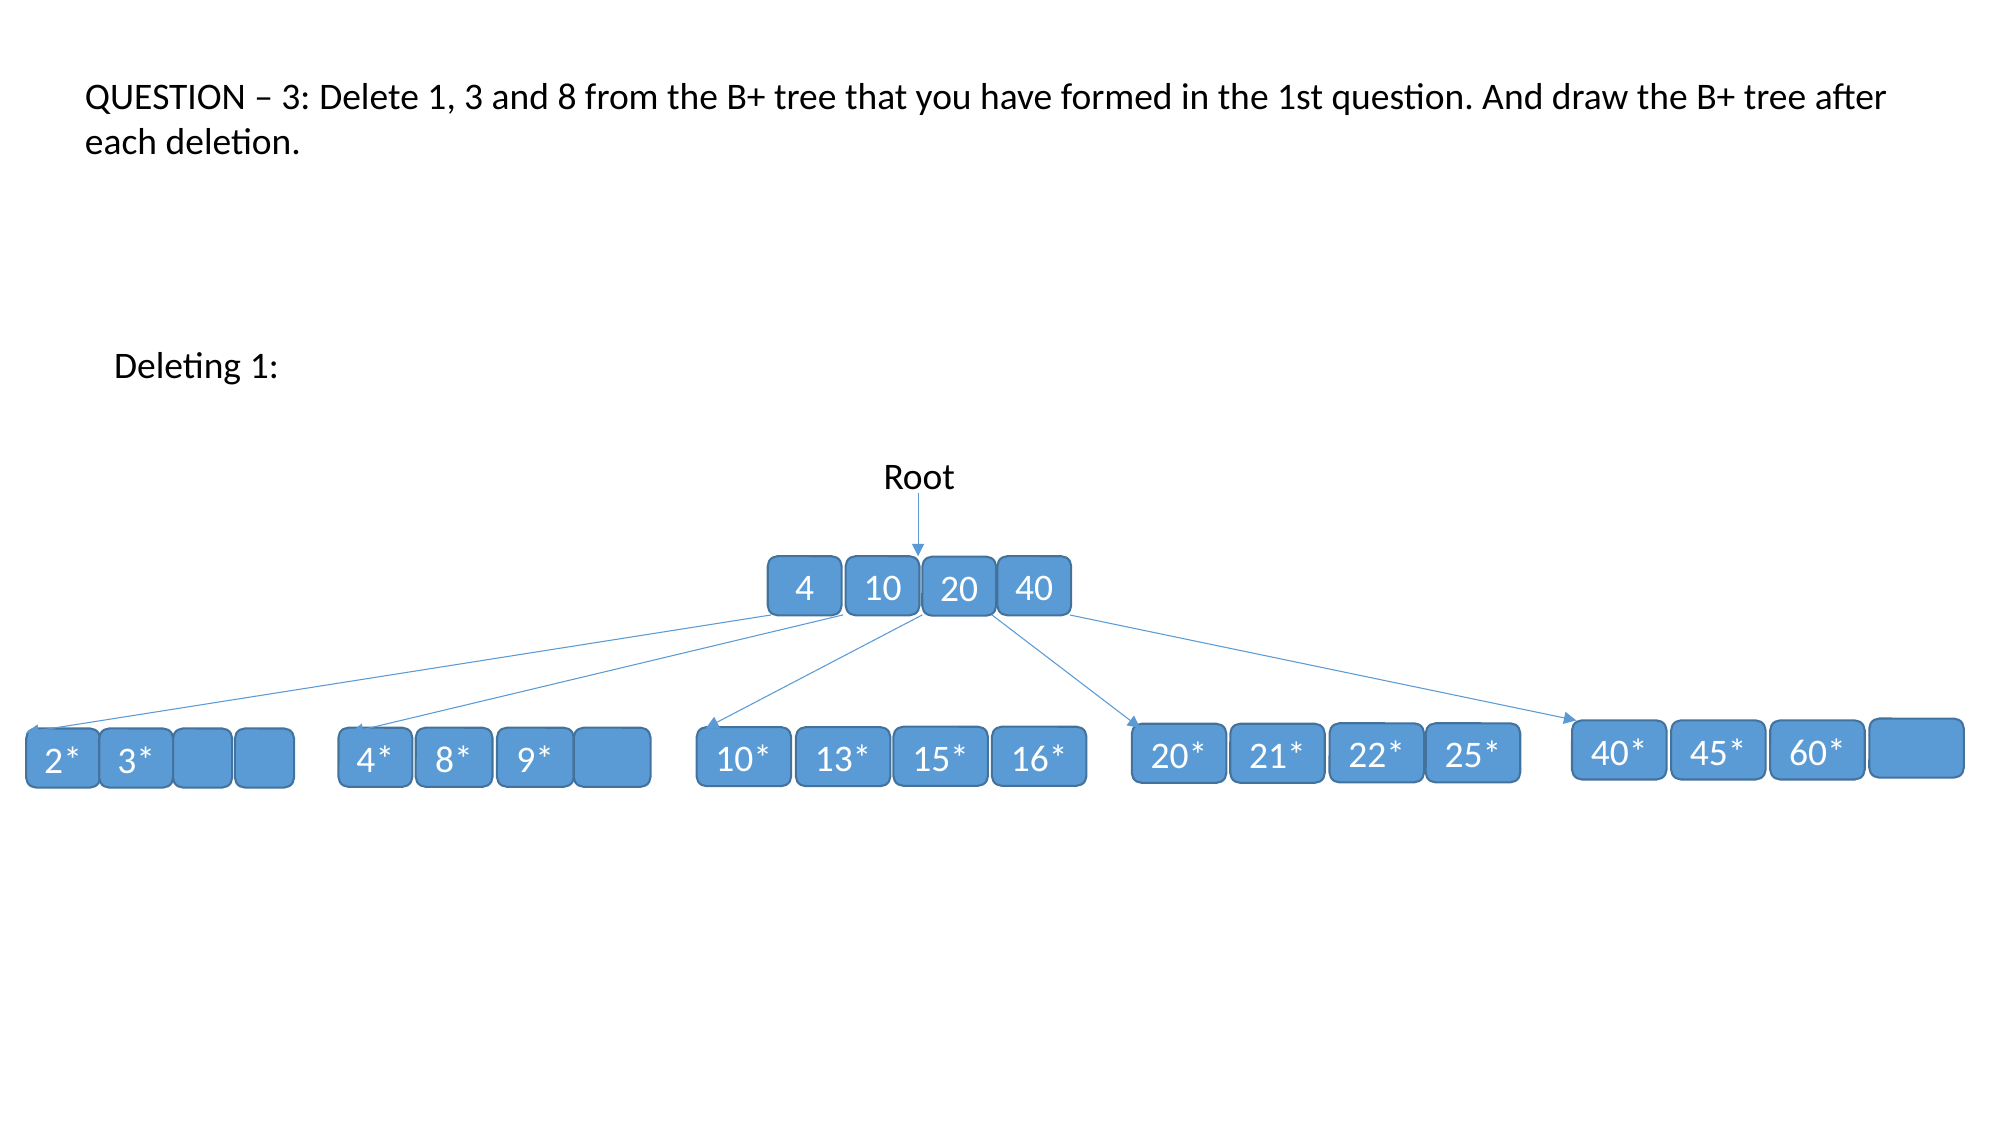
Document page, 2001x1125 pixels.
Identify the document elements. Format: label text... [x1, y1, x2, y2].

text_box 3* [98, 733, 173, 789]
text_box [234, 733, 296, 789]
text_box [26, 614, 351, 733]
text_box 10 [844, 555, 921, 614]
text_box 2* [25, 733, 99, 789]
text_box 60* [1769, 719, 1866, 781]
text_box Deleting 1: [99, 333, 615, 394]
text_box [1868, 717, 1965, 779]
text_box 9* [495, 733, 574, 788]
text_box 15* [892, 725, 989, 787]
text_box 4 [766, 555, 843, 614]
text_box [991, 614, 1141, 728]
text_box 10* [695, 733, 793, 788]
text_box 20 [921, 555, 997, 617]
text_box 16* [990, 728, 1088, 787]
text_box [1069, 614, 1577, 721]
text_box 22* [1328, 722, 1425, 784]
text_box 40* [1570, 719, 1668, 781]
text_box 8* [414, 733, 494, 788]
text_box Root [868, 444, 971, 505]
text_box 21* [1229, 722, 1326, 784]
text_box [844, 614, 923, 728]
text_box 25* [1424, 722, 1522, 784]
text_box 4* [337, 733, 414, 788]
text_box 13* [794, 728, 892, 788]
text_box 40 [996, 555, 1073, 614]
text_box QUESTION – 3: Delete 1, 3 and 8 from the B+ tree that you have formed in the 1st question. And draw the B+ tree after each deletion. [70, 64, 1933, 170]
text_box 20* [1130, 722, 1228, 784]
text_box [572, 733, 652, 788]
text_box 45* [1670, 719, 1767, 781]
text_box [171, 733, 234, 789]
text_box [351, 614, 844, 733]
